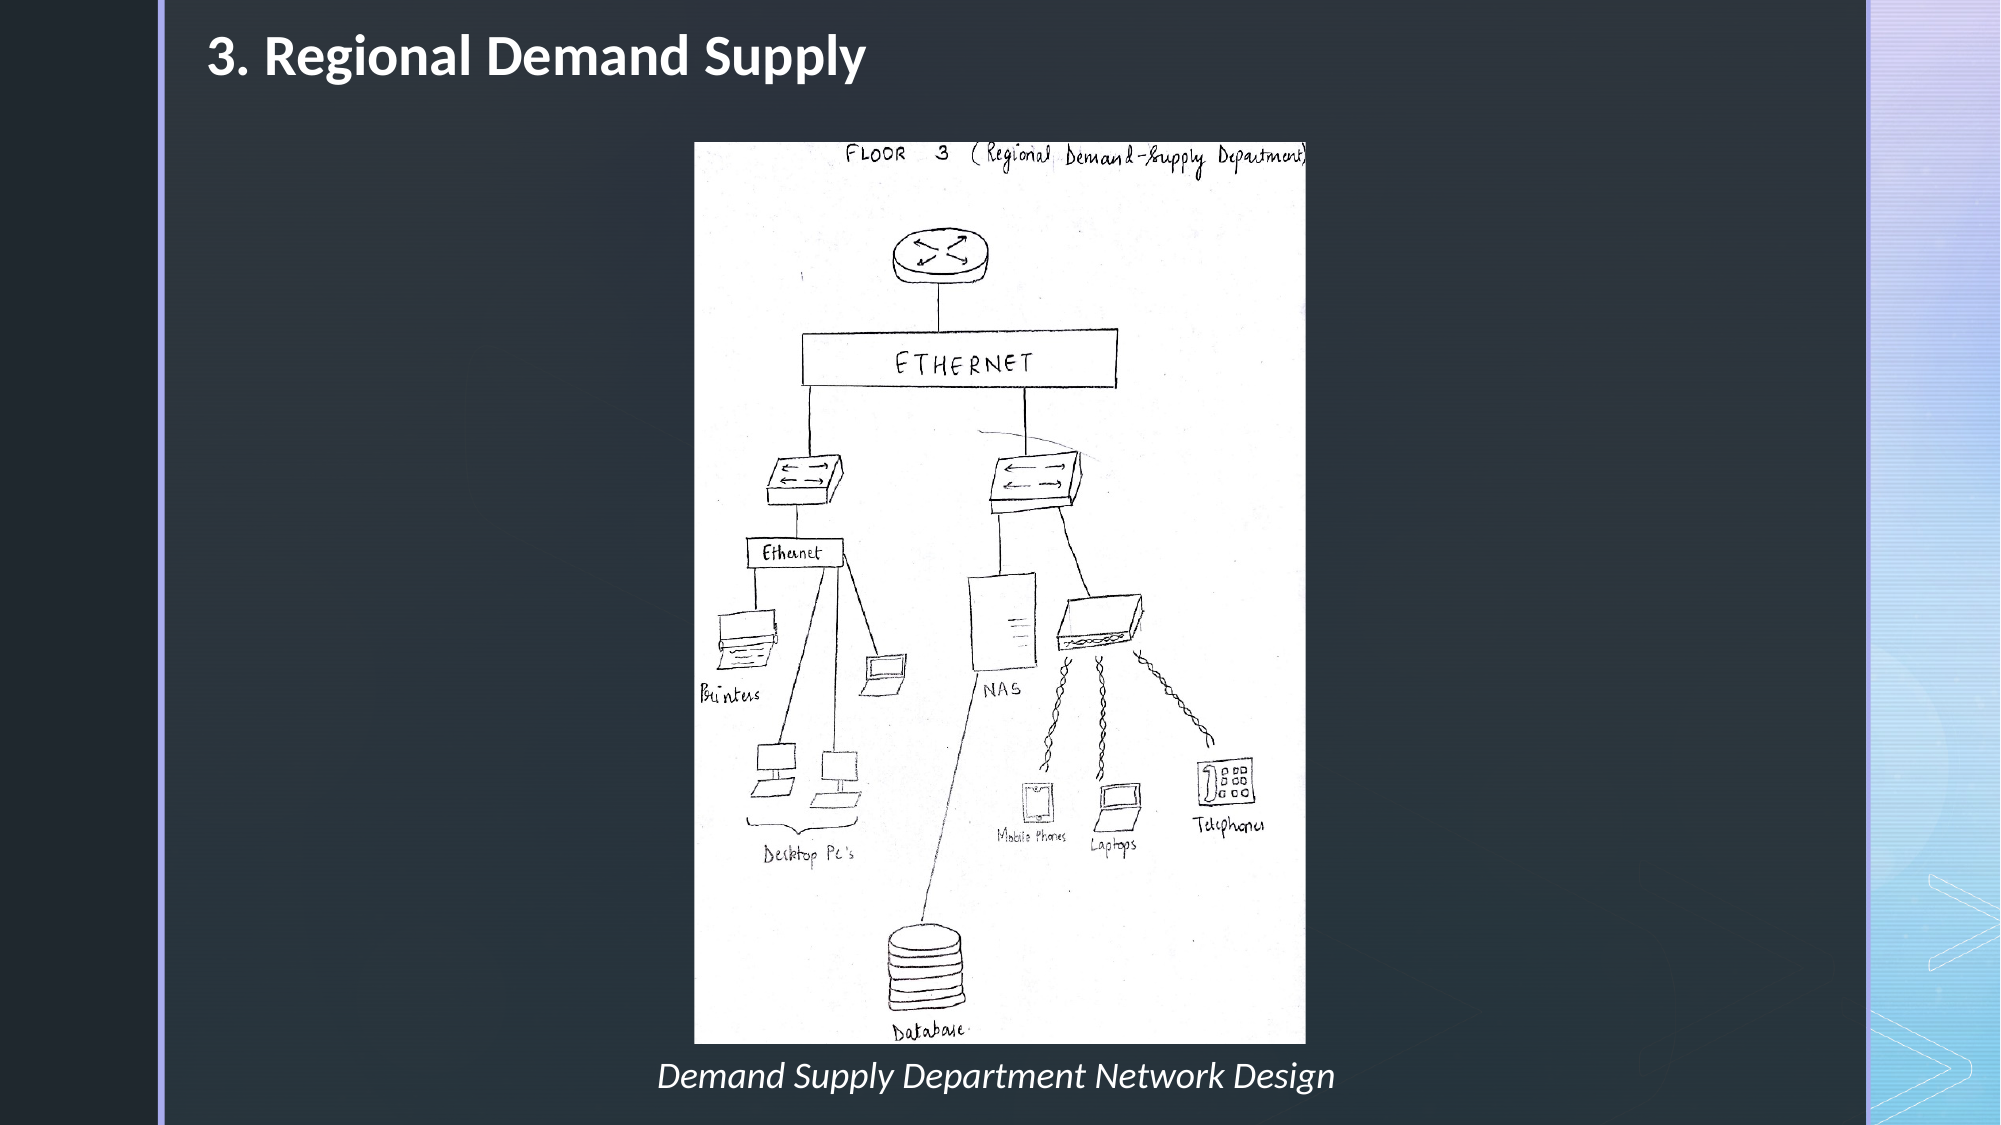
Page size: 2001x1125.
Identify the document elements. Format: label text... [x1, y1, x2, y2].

text_box 3. Regional Demand Supply [116, 10, 1117, 150]
picture [694, 141, 1306, 1045]
text_box Demand Supply Department Network Design [642, 1043, 1643, 1104]
picture [1871, 0, 2001, 1125]
